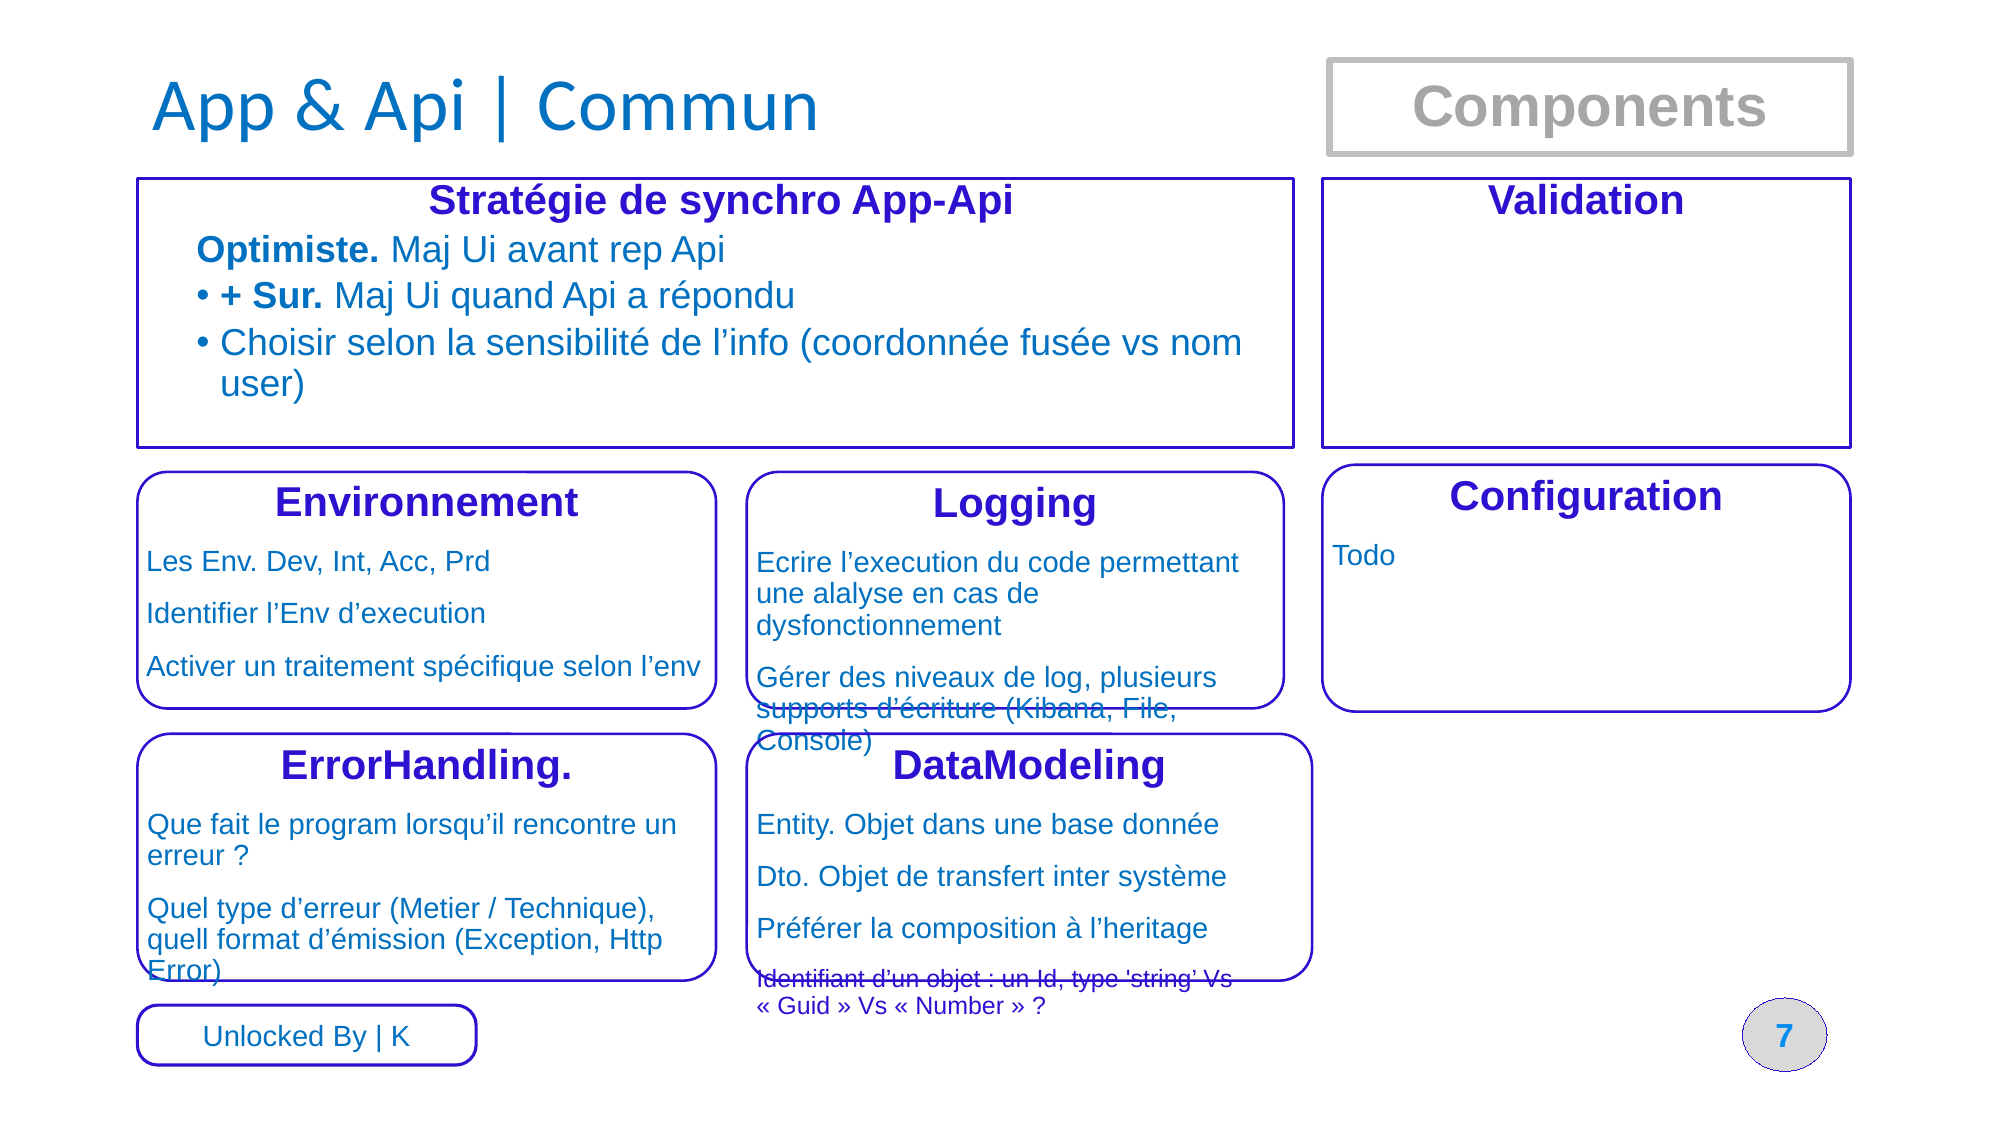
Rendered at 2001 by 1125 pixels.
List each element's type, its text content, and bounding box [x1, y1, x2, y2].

footer Unlocked By | K [135, 1003, 478, 1067]
list Stratégie de synchro App-Api Optimiste. Maj Ui avant rep Api + Sur. Maj Ui quand Api a répondu Choisir selon la sensibilité de l’info (coordonnée fusée vs nom user) [136, 177, 1295, 449]
text_box DataModeling Entity. Objet dans une base donnée Dto. Objet de transfert inter système Préférer la composition à l’heritage Identifiant d’un objet : un Id, type 'string’ Vs « Guid » Vs « Number » ? [746, 733, 1313, 981]
text_box ErrorHandling. Que fait le program lorsqu’il rencontre un erreur ? Quel type d’erreur (Metier / Technique), quell format d’émission (Exception, Http Error) [137, 733, 717, 981]
text_box Logging Ecrire l’execution du code permettant une alalyse en cas de dysfonctionnement Gérer des niveaux de log, plusieurs supports d’écriture (Kibana, File, Console) [746, 471, 1284, 709]
list Validation [1321, 177, 1852, 449]
text_box Environnement Les Env. Dev, Int, Acc, Prd Identifier l’Env d’execution Activer un traitement spécifique selon l’env [137, 471, 717, 709]
text_box Configuration Todo [1322, 464, 1851, 712]
slide_number 7 [1742, 997, 1828, 1072]
title App & Api | Commun [137, 59, 1313, 154]
list Components [1326, 57, 1854, 157]
